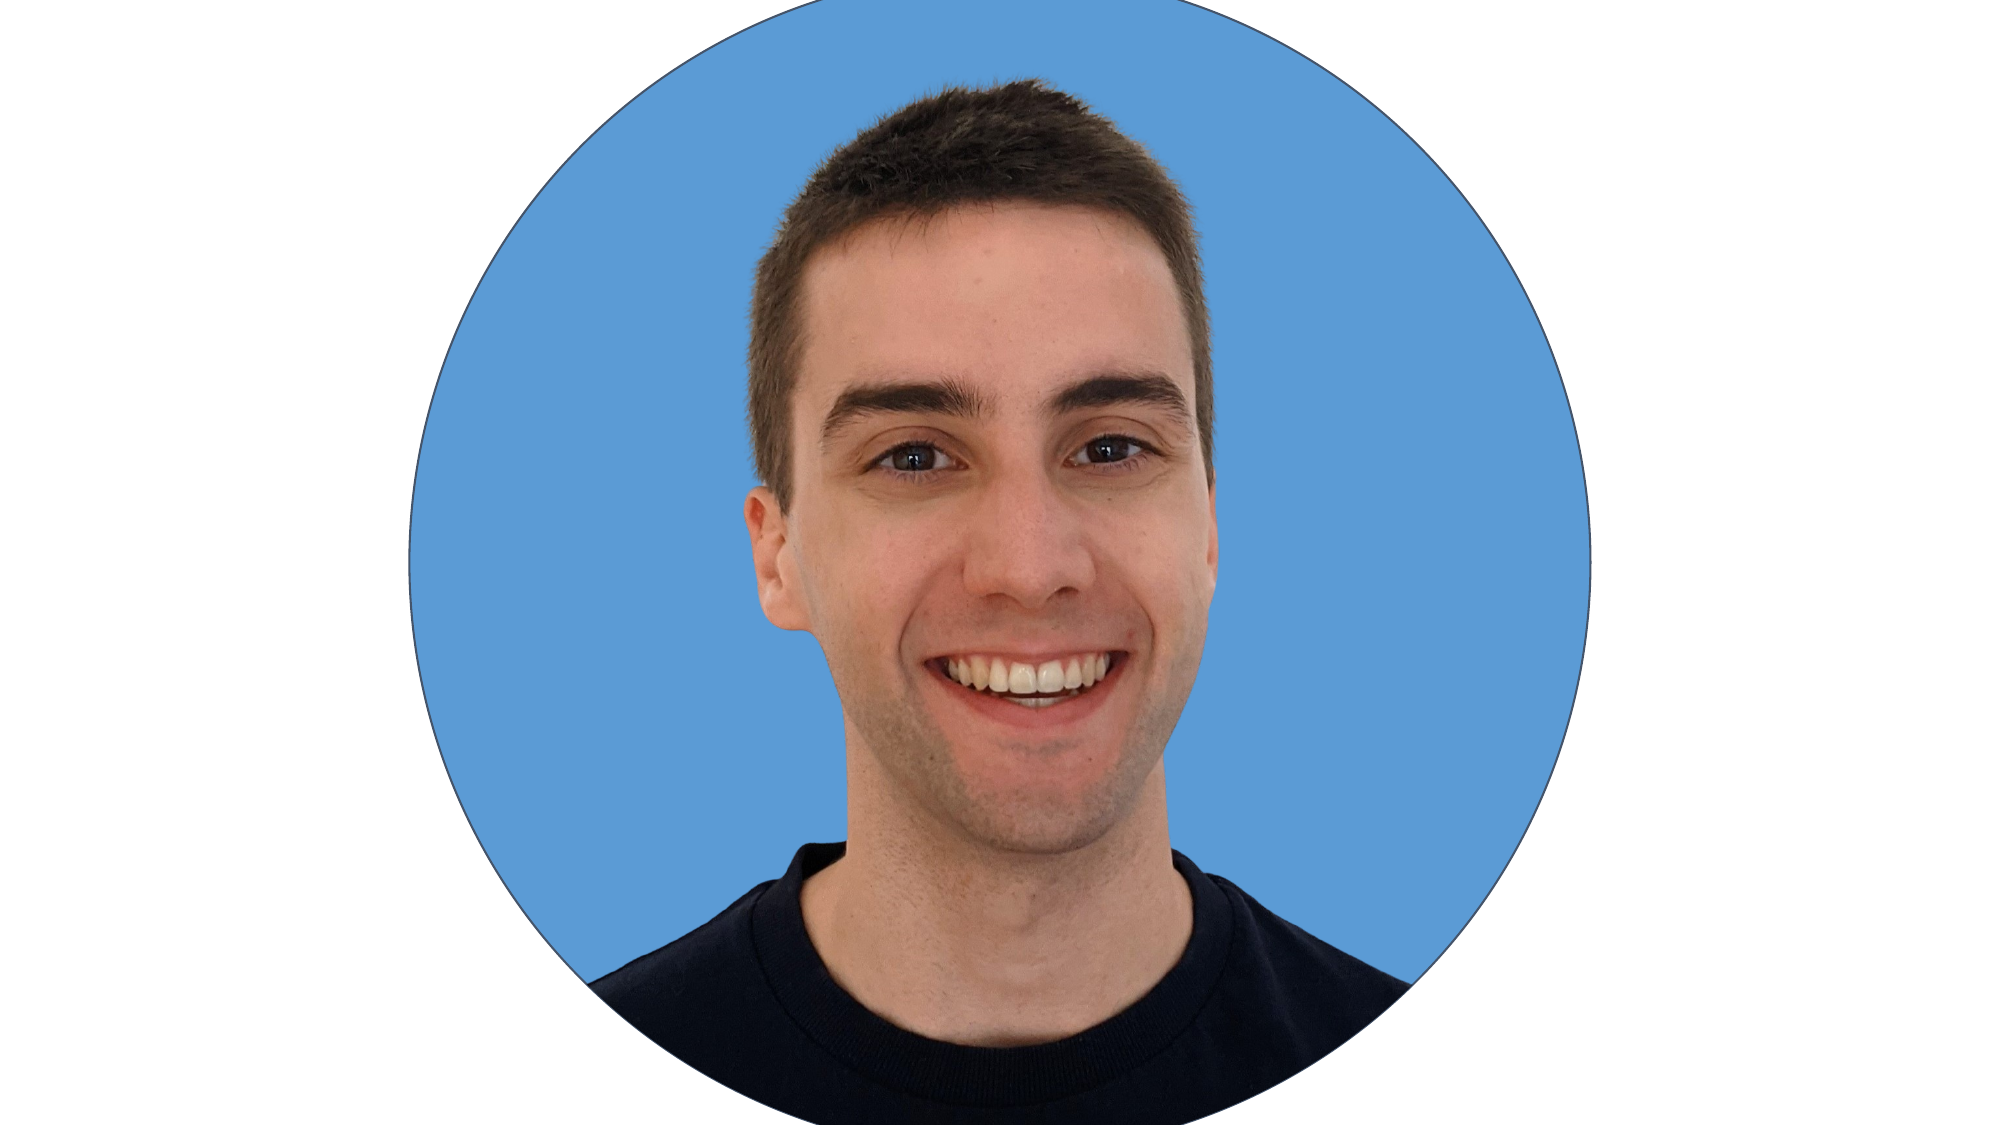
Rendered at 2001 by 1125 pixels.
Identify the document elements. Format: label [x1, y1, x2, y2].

text_box [409, 0, 1591, 1125]
